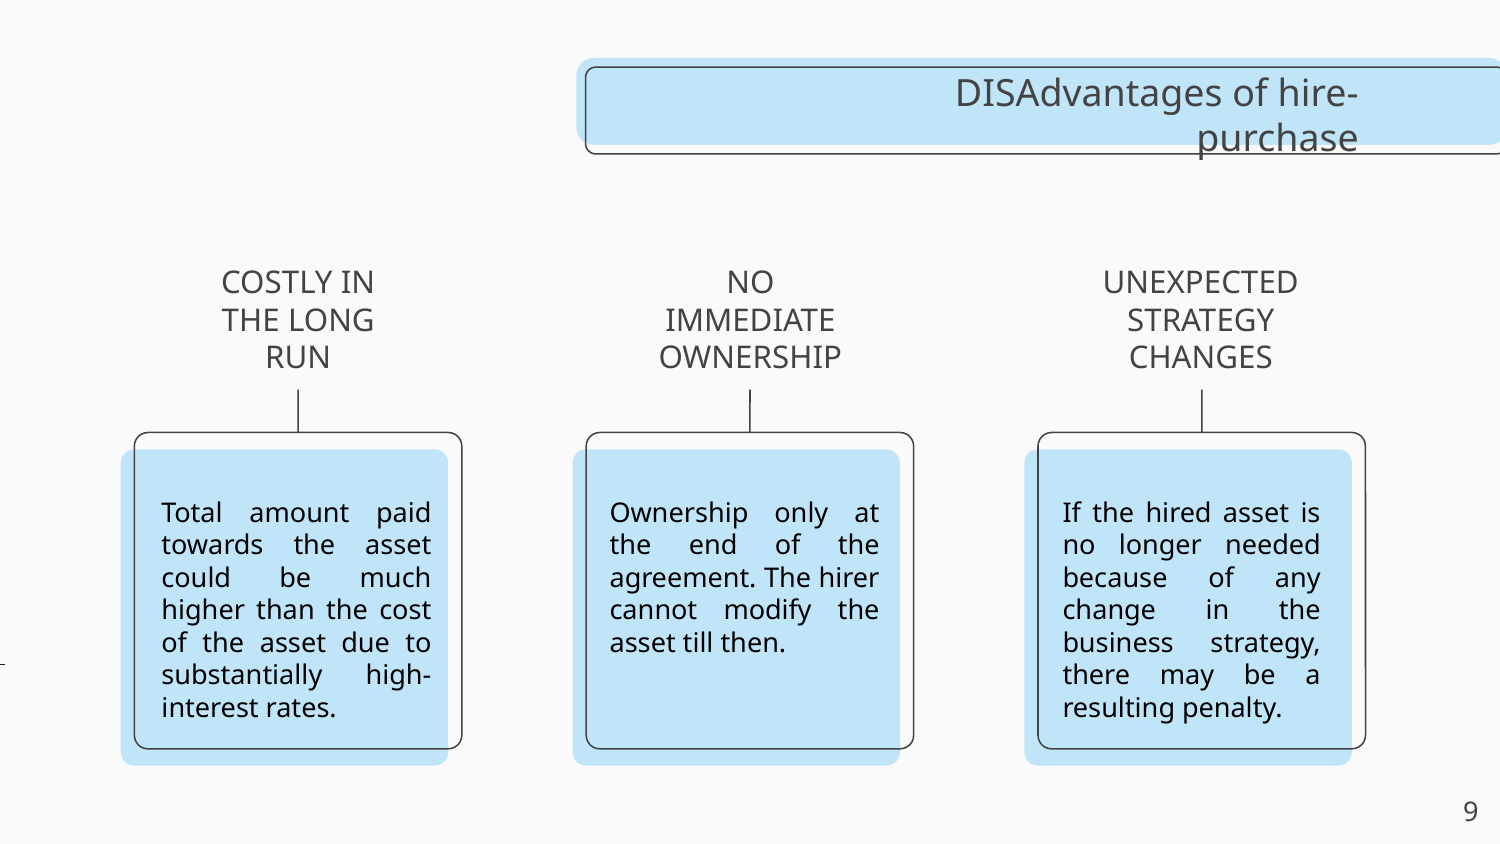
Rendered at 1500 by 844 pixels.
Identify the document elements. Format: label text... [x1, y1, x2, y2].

text_box [572, 449, 901, 766]
subtitle Total amount paid towards the asset could be much higher than the cost of the asset due to substantially high-interest rates. [146, 480, 447, 755]
text_box [120, 449, 449, 766]
text_box [586, 432, 914, 749]
text_box [1024, 449, 1352, 766]
text_box [1038, 432, 1366, 749]
subtitle Ownership only at the end of the agreement. The hirer cannot modify the asset till then. [594, 480, 895, 755]
title DISAdvantages of hire-purchase [849, 75, 1374, 154]
text_box [134, 432, 462, 749]
subtitle If the hired asset is no longer needed because of any change in the business strategy, there may be a resulting penalty. [1047, 480, 1348, 755]
title UNEXPECTED STRATEGY CHANGES [1083, 259, 1319, 390]
title COSTLY IN THE LONG RUN [180, 259, 416, 390]
slide_number ‹#› [1403, 779, 1494, 844]
title NO IMMEDIATE OWNERSHIP [633, 259, 868, 390]
